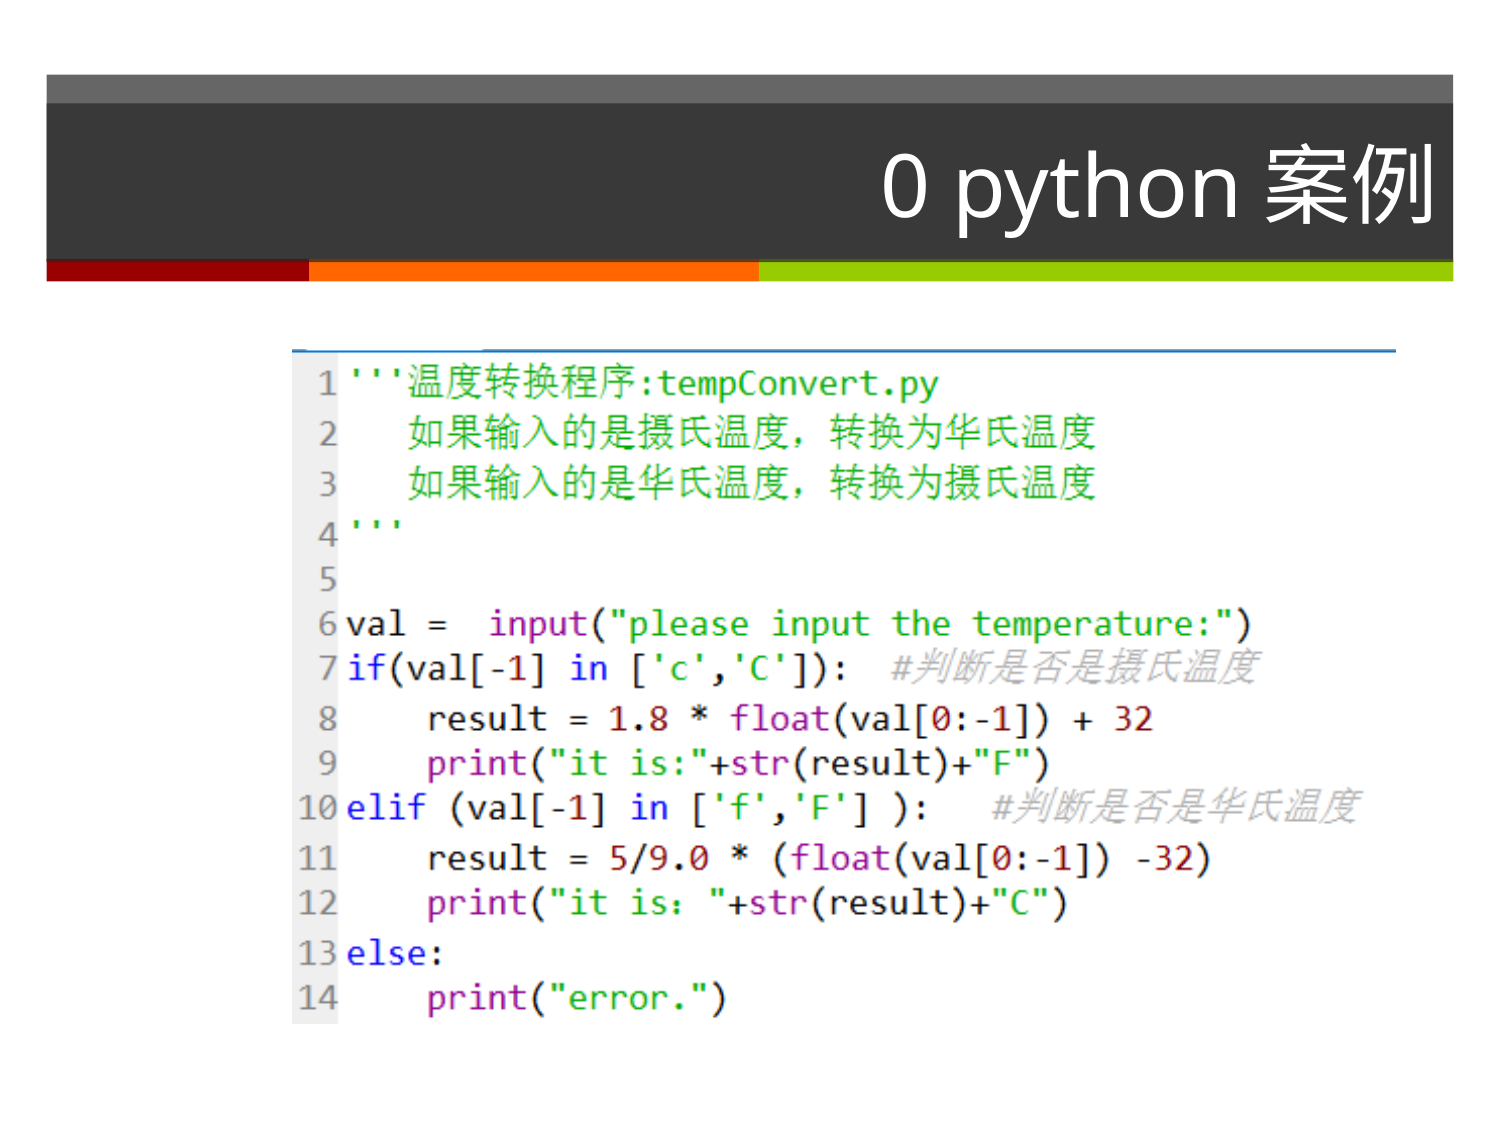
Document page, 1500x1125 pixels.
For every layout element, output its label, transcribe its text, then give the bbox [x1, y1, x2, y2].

picture [291, 349, 1396, 1025]
title 0 python案例 [46, 103, 1454, 263]
